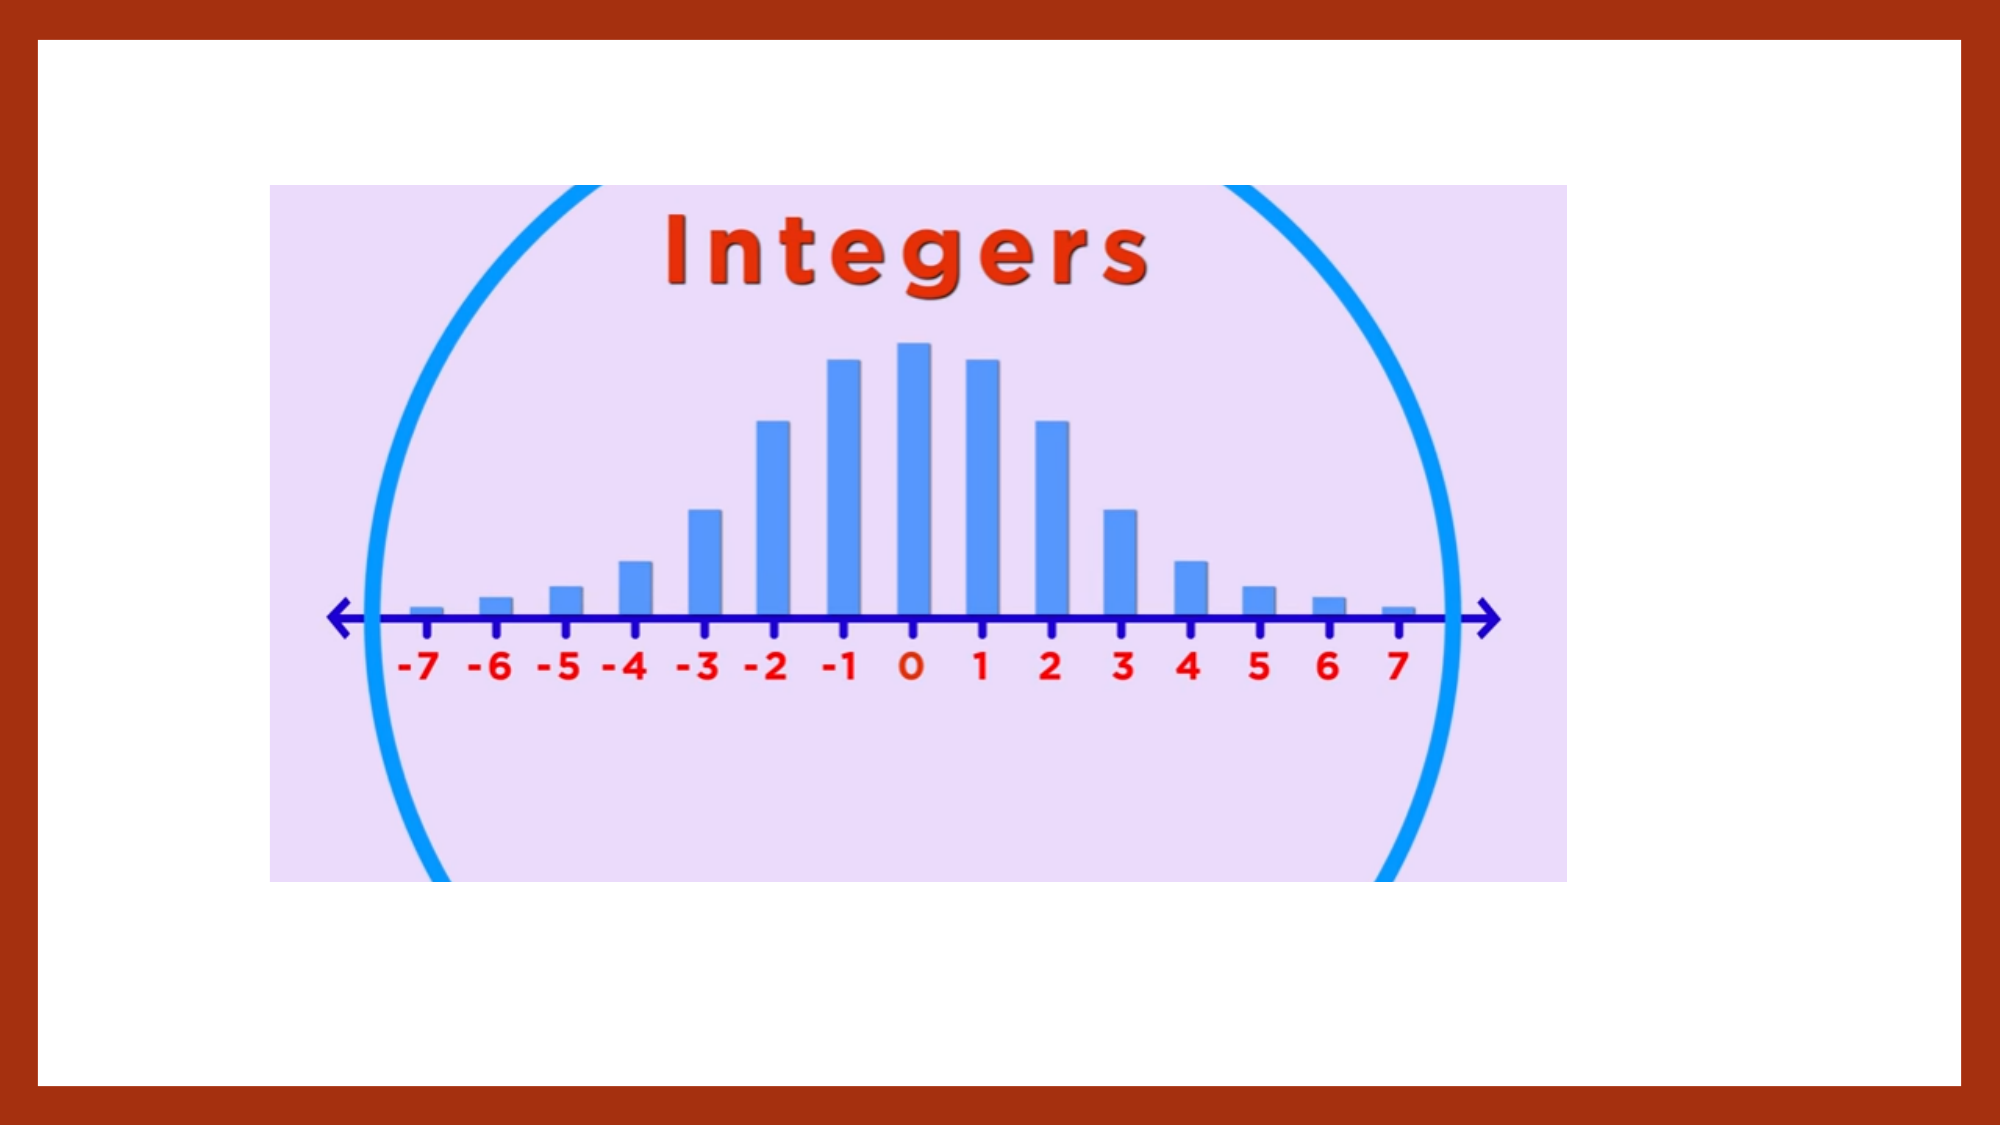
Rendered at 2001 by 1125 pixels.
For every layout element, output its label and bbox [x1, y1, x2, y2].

picture [269, 185, 1568, 882]
